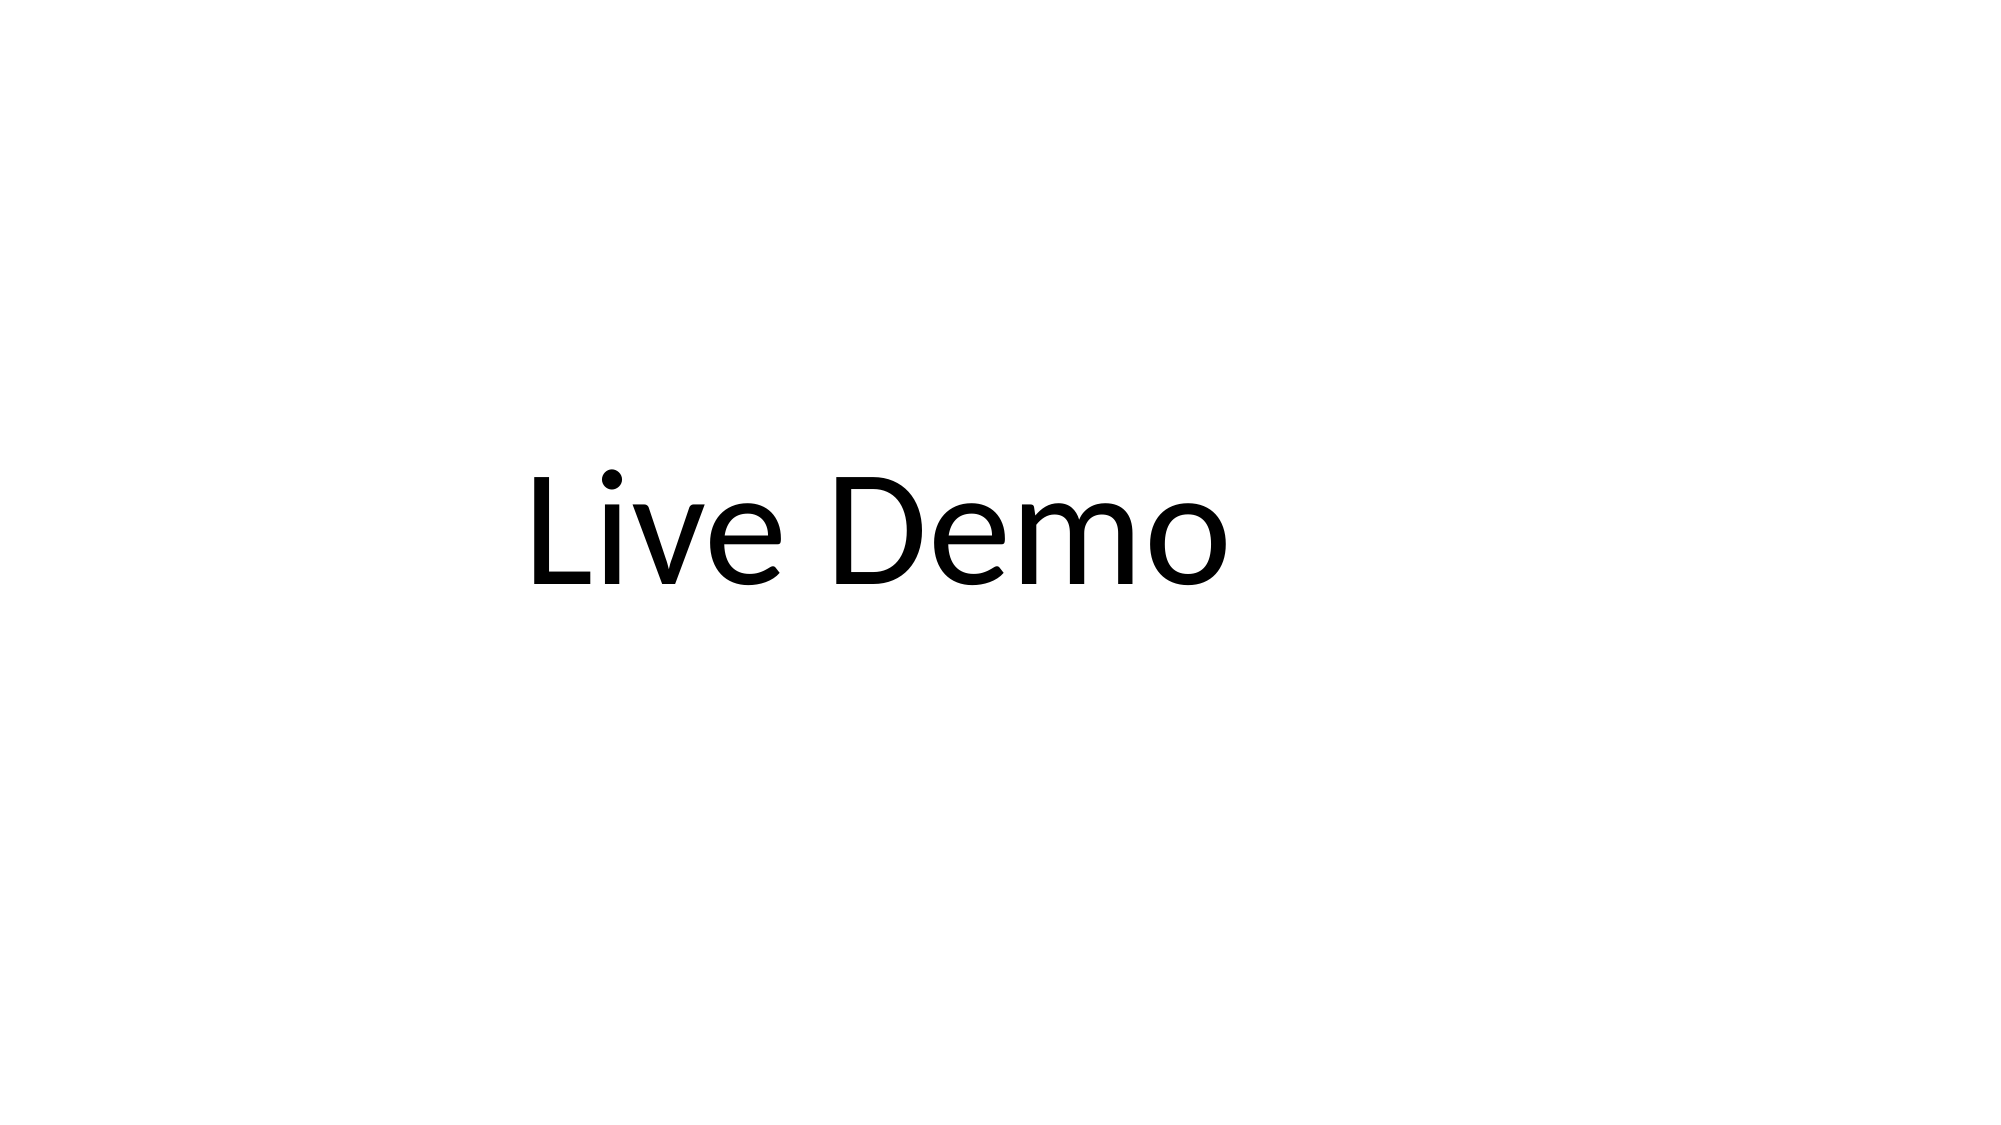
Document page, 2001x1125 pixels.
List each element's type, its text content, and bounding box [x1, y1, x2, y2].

text_box Live Demo [508, 410, 1427, 626]
